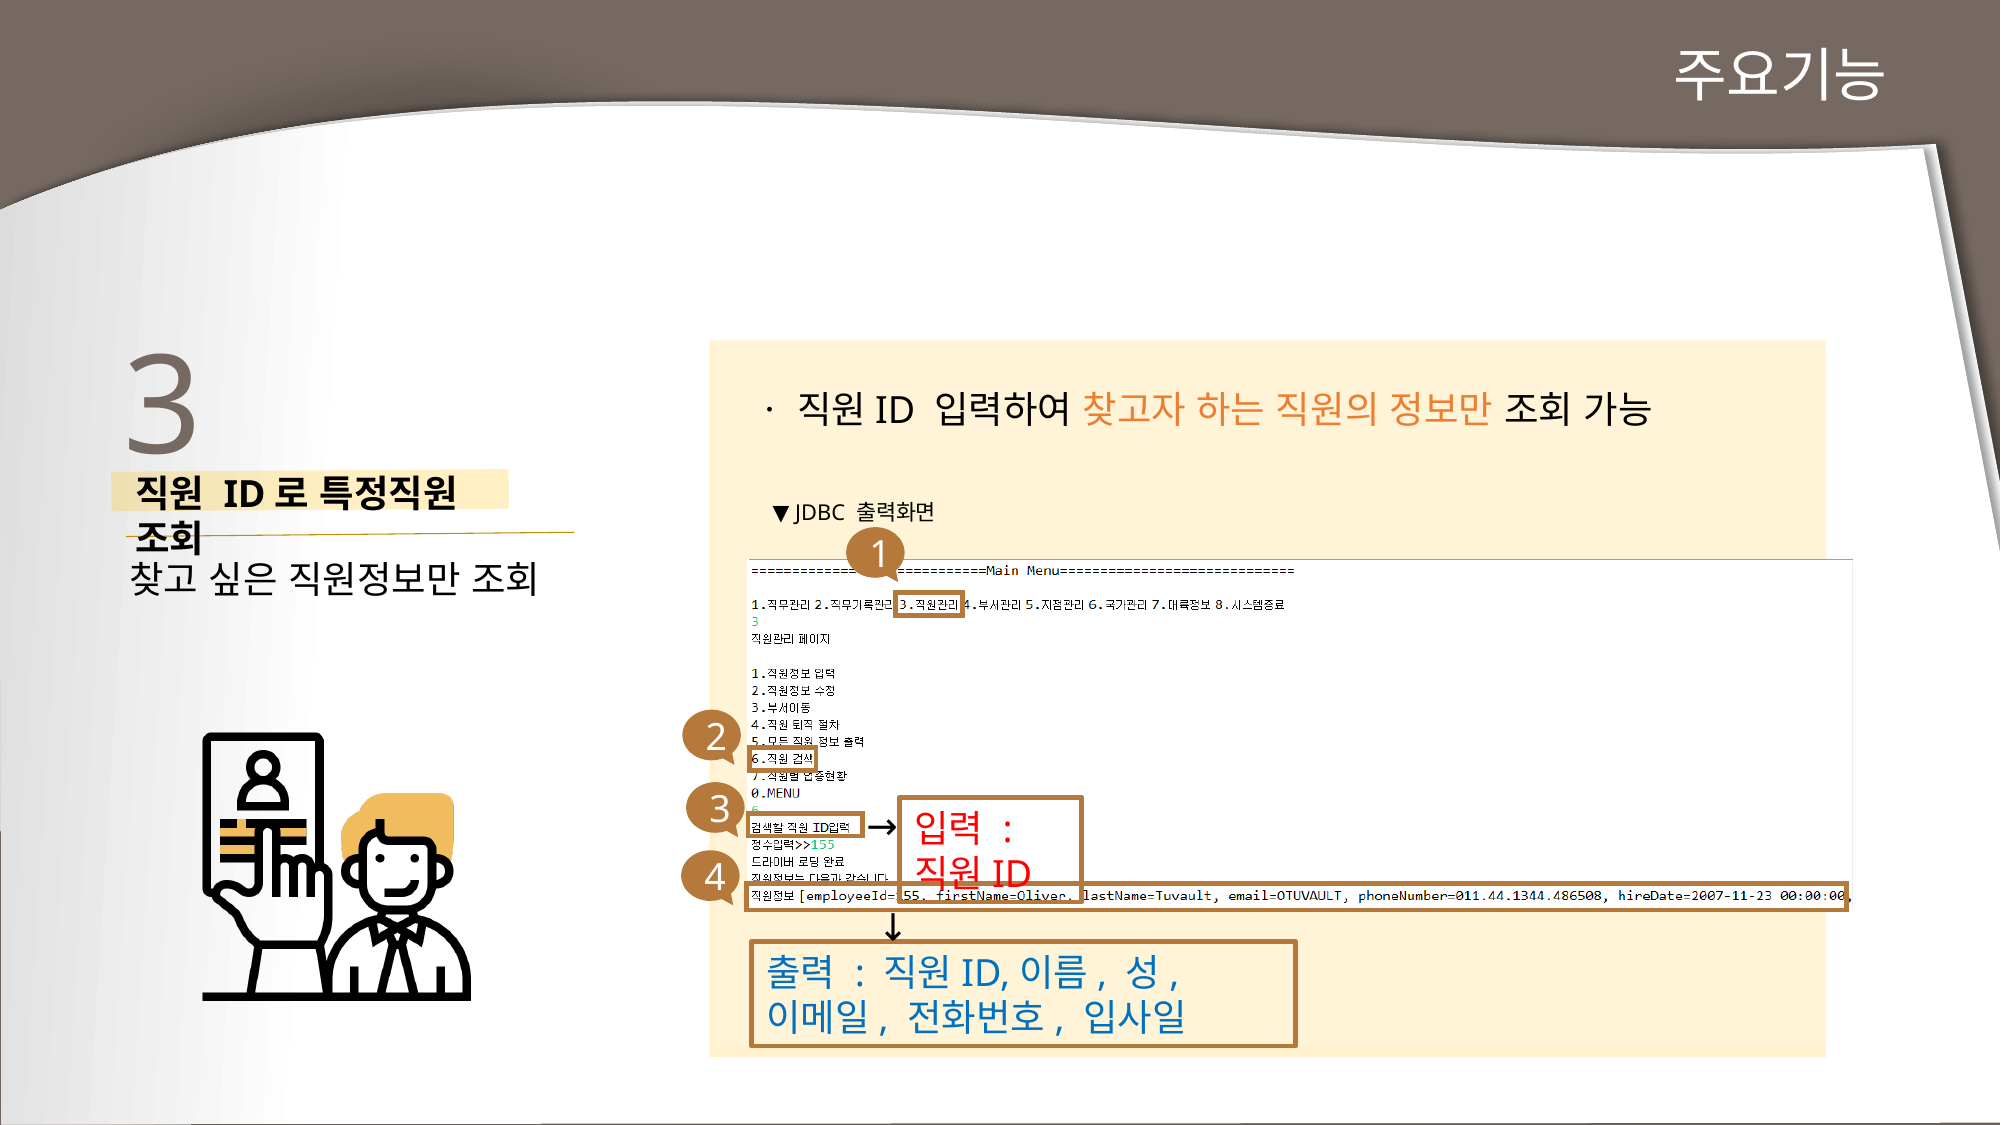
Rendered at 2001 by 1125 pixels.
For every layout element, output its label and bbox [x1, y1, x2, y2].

text_box [0, 0, 2000, 1125]
